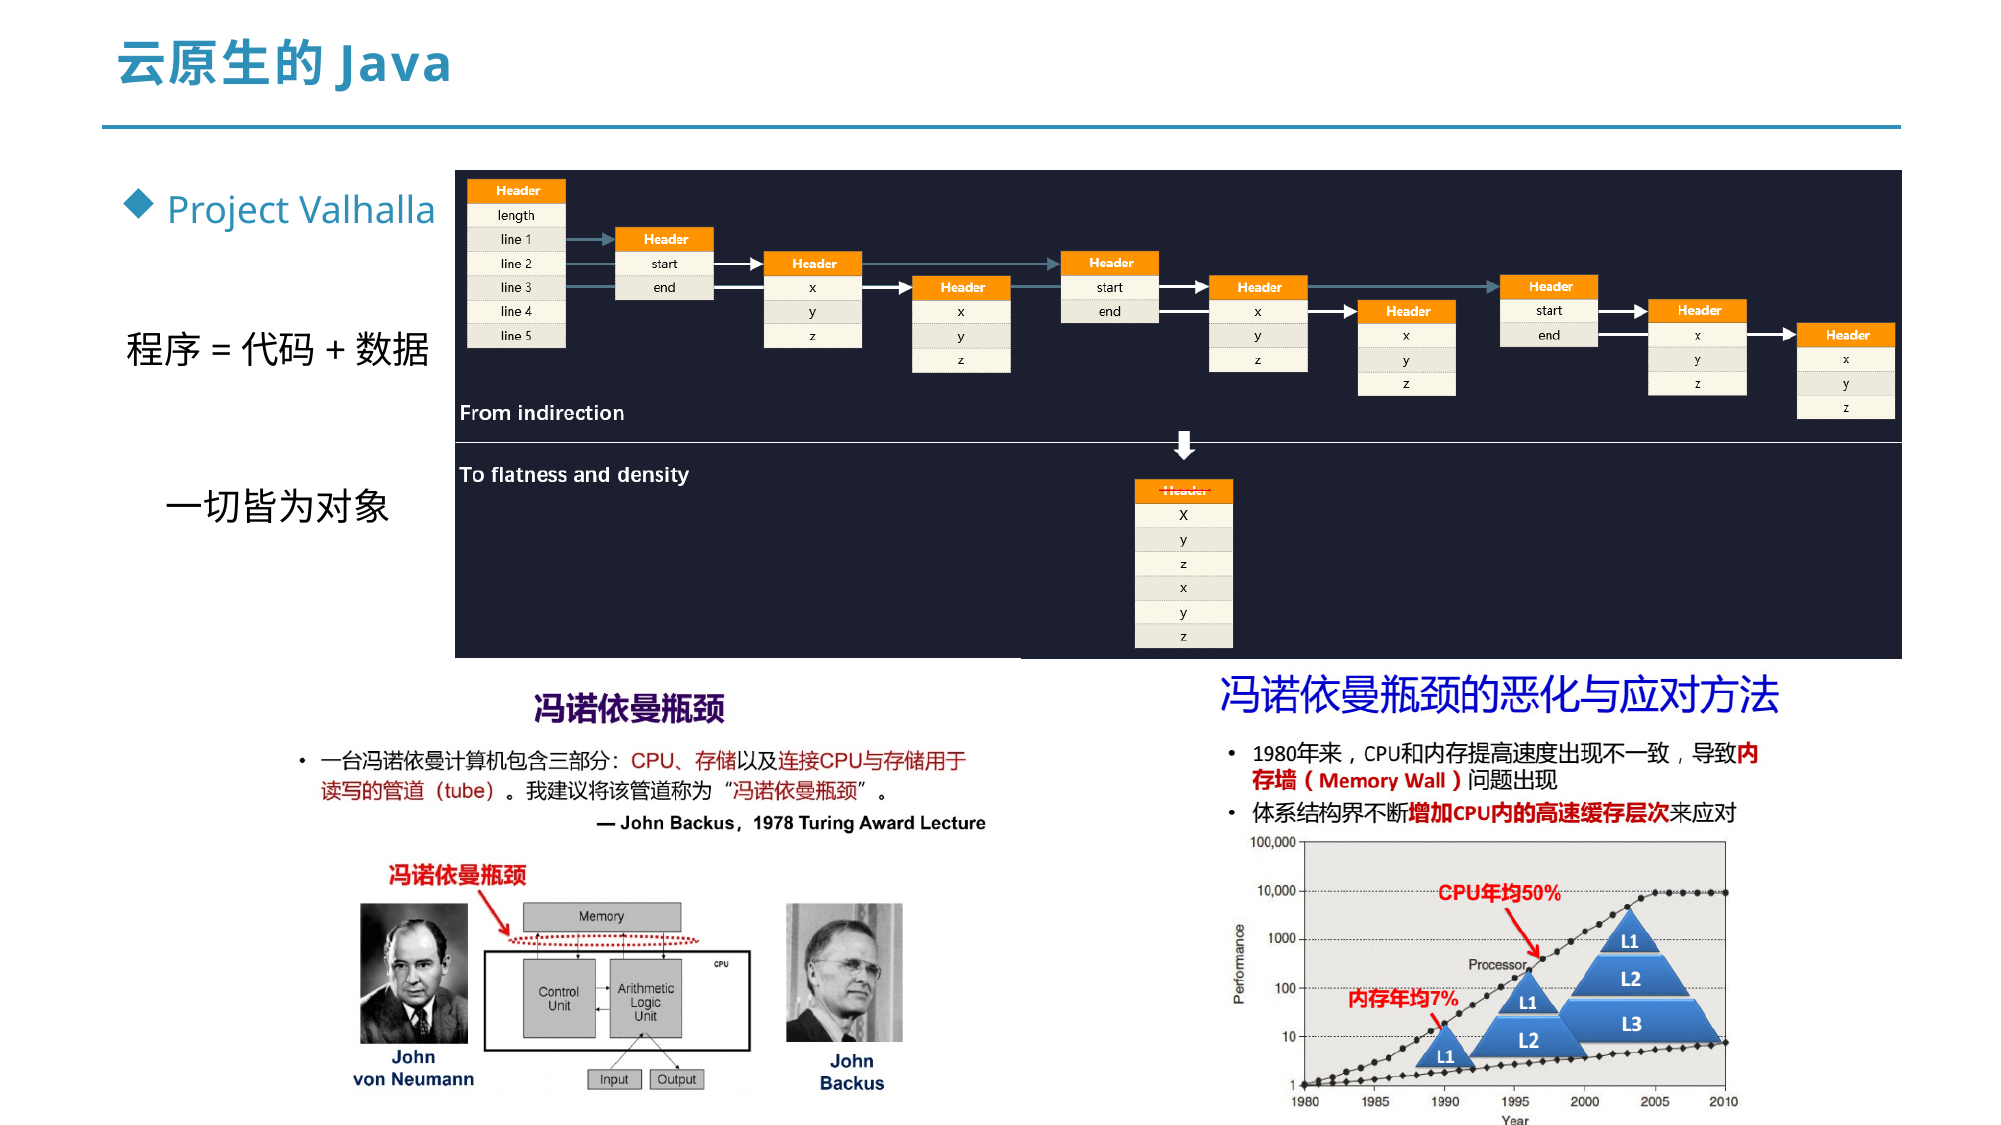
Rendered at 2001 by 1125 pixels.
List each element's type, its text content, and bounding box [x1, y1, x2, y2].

text_box 一切皆为对象 [151, 475, 406, 536]
picture [1173, 667, 1826, 1125]
picture [237, 170, 1902, 1099]
text_box Project Valhalla [105, 178, 452, 238]
text_box 云原生的Java [101, 23, 472, 99]
text_box 程序=代码+数据 [111, 319, 446, 379]
